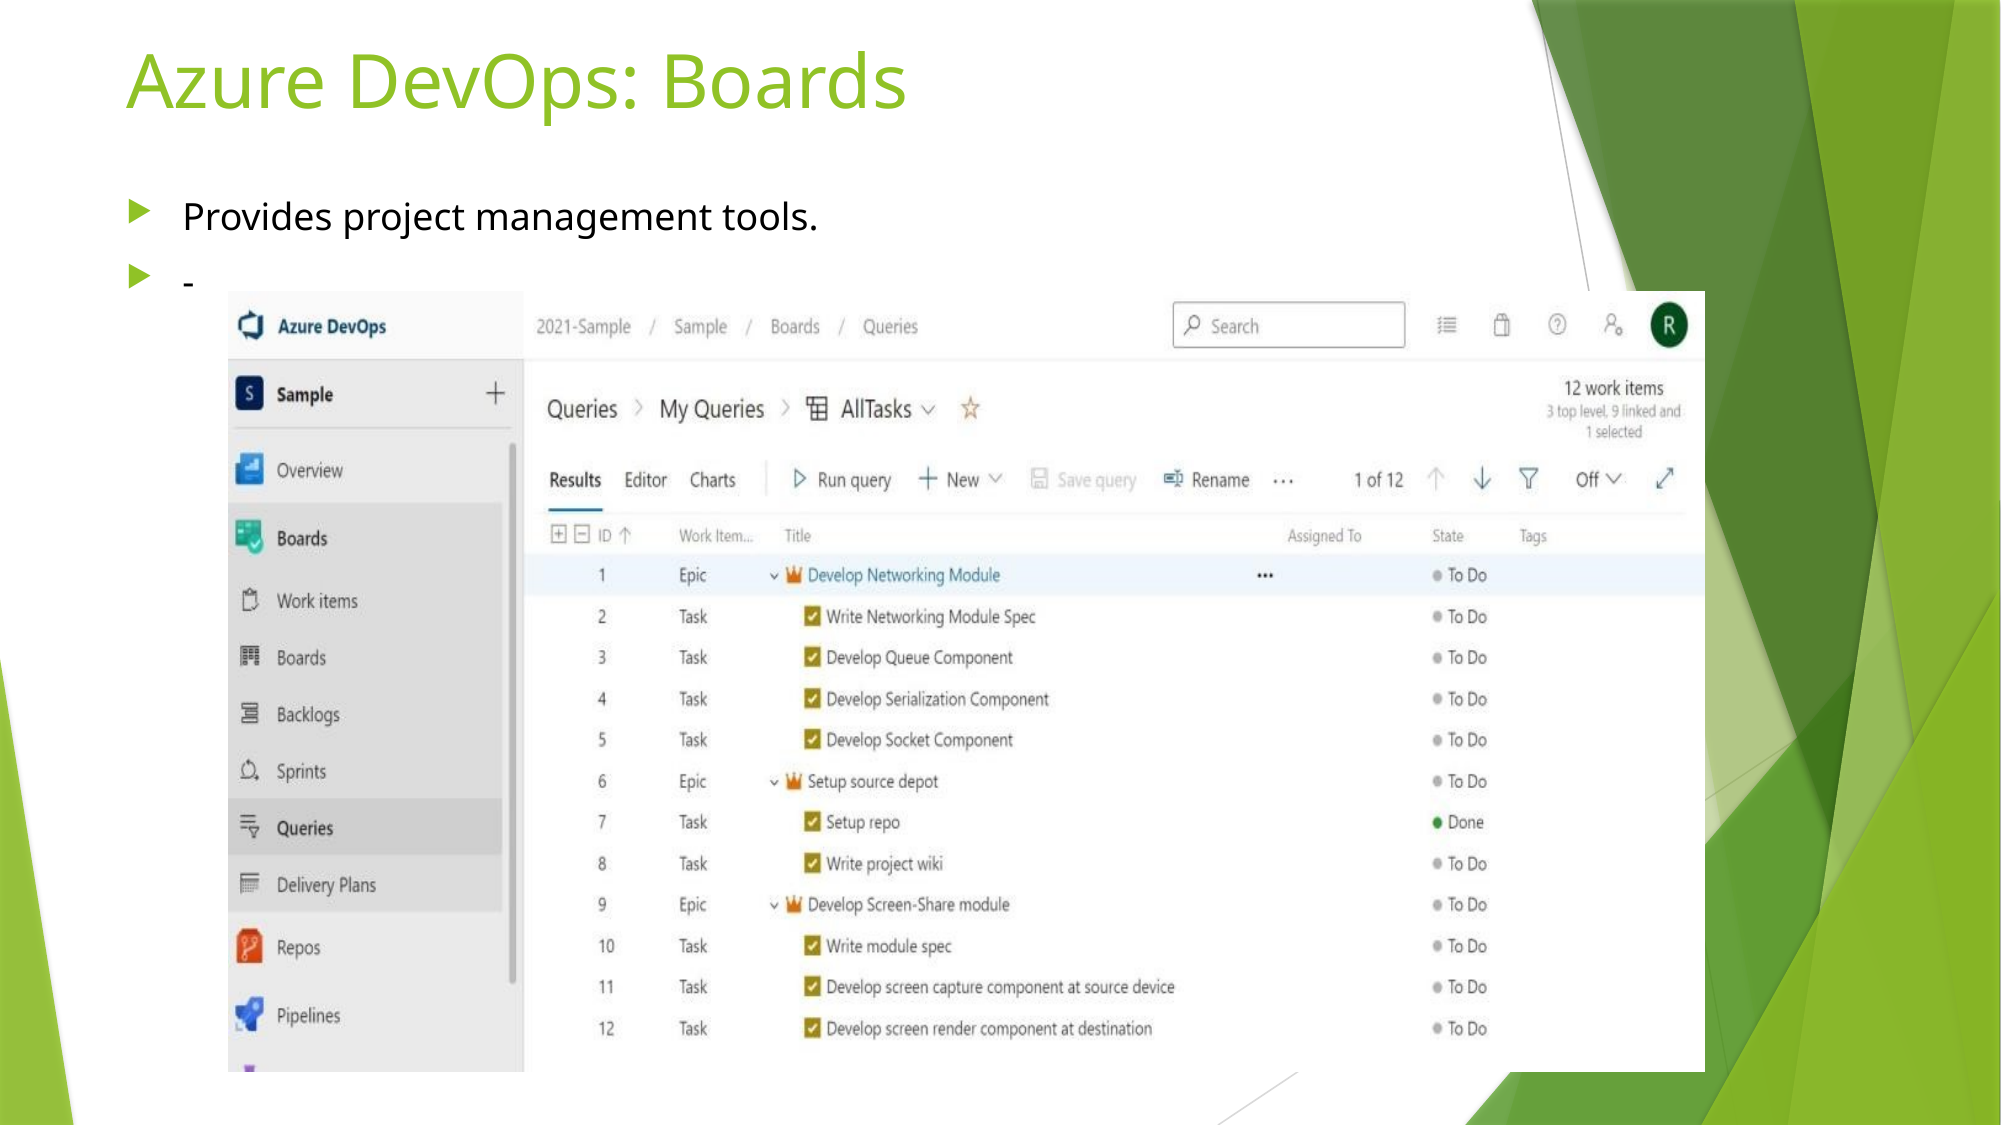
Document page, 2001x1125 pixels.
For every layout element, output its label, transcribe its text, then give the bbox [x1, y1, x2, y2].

title Azure DevOps: Boards [111, 25, 1522, 185]
picture [227, 291, 1706, 1073]
list Provides project management tools. - [111, 185, 1792, 1072]
